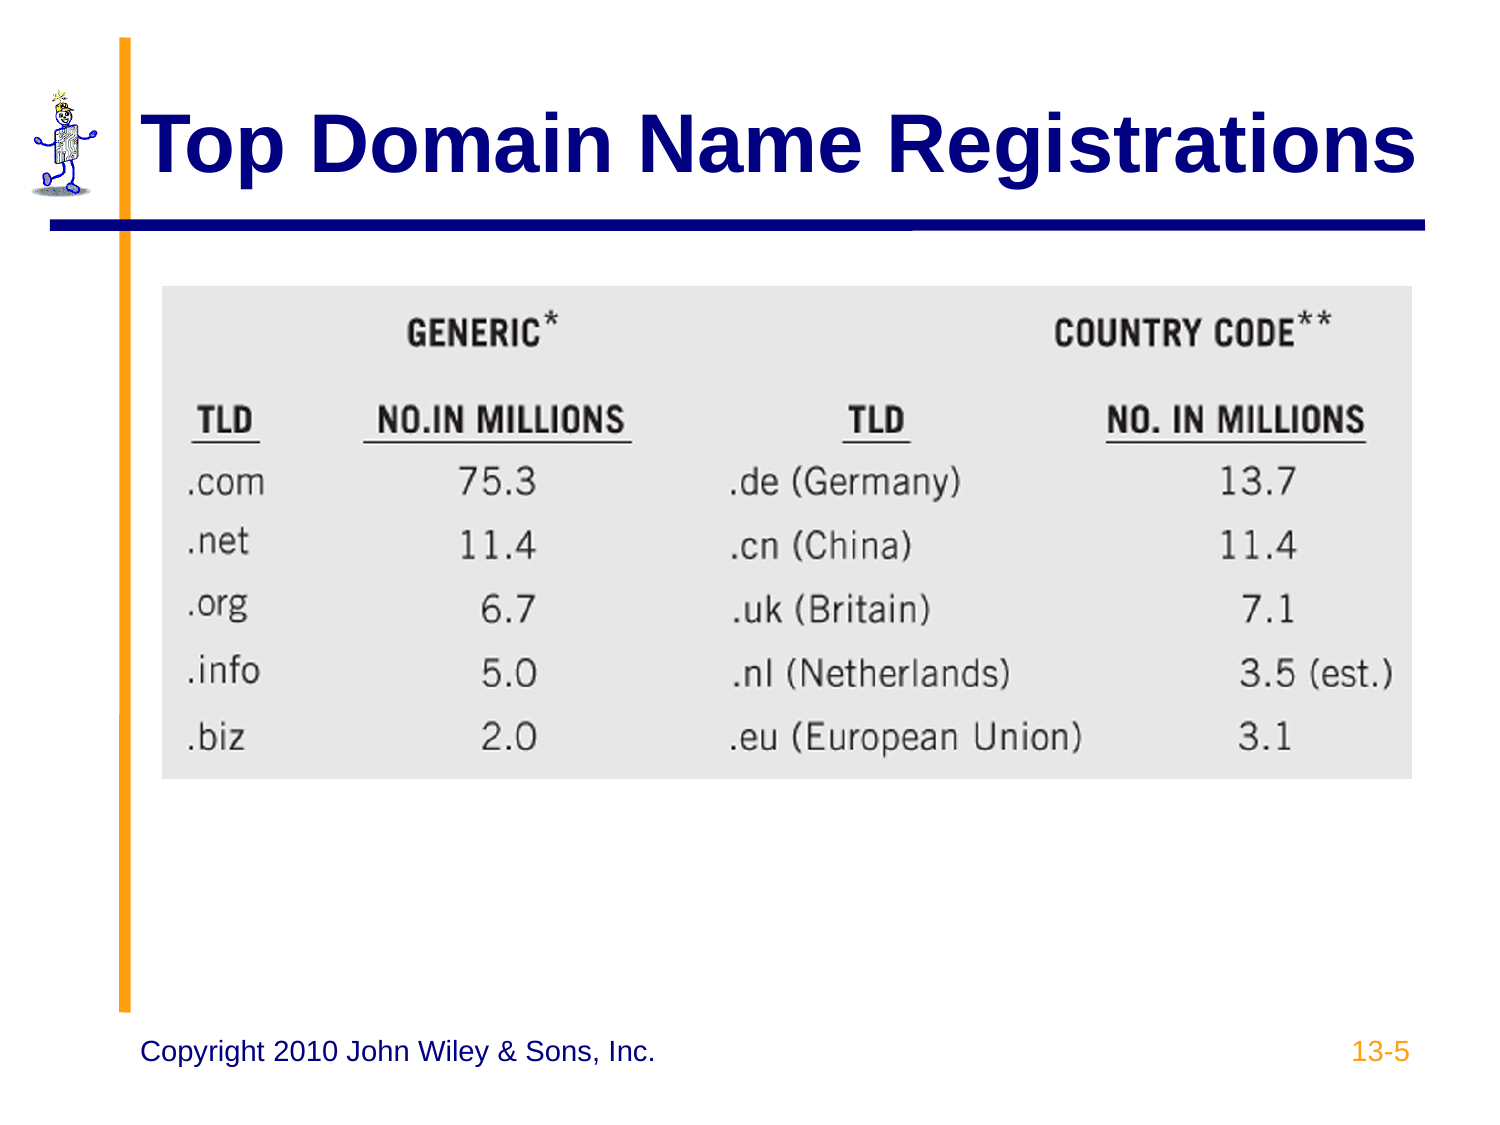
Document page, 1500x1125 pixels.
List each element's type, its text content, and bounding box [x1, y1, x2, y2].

slide_number 13-5 [1074, 1024, 1426, 1103]
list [149, 274, 1426, 792]
title Top Domain Name Registrations [124, 44, 1463, 233]
picture [24, 87, 105, 204]
footer Copyright 2010 John Wiley & Sons, Inc. [124, 1024, 676, 1104]
